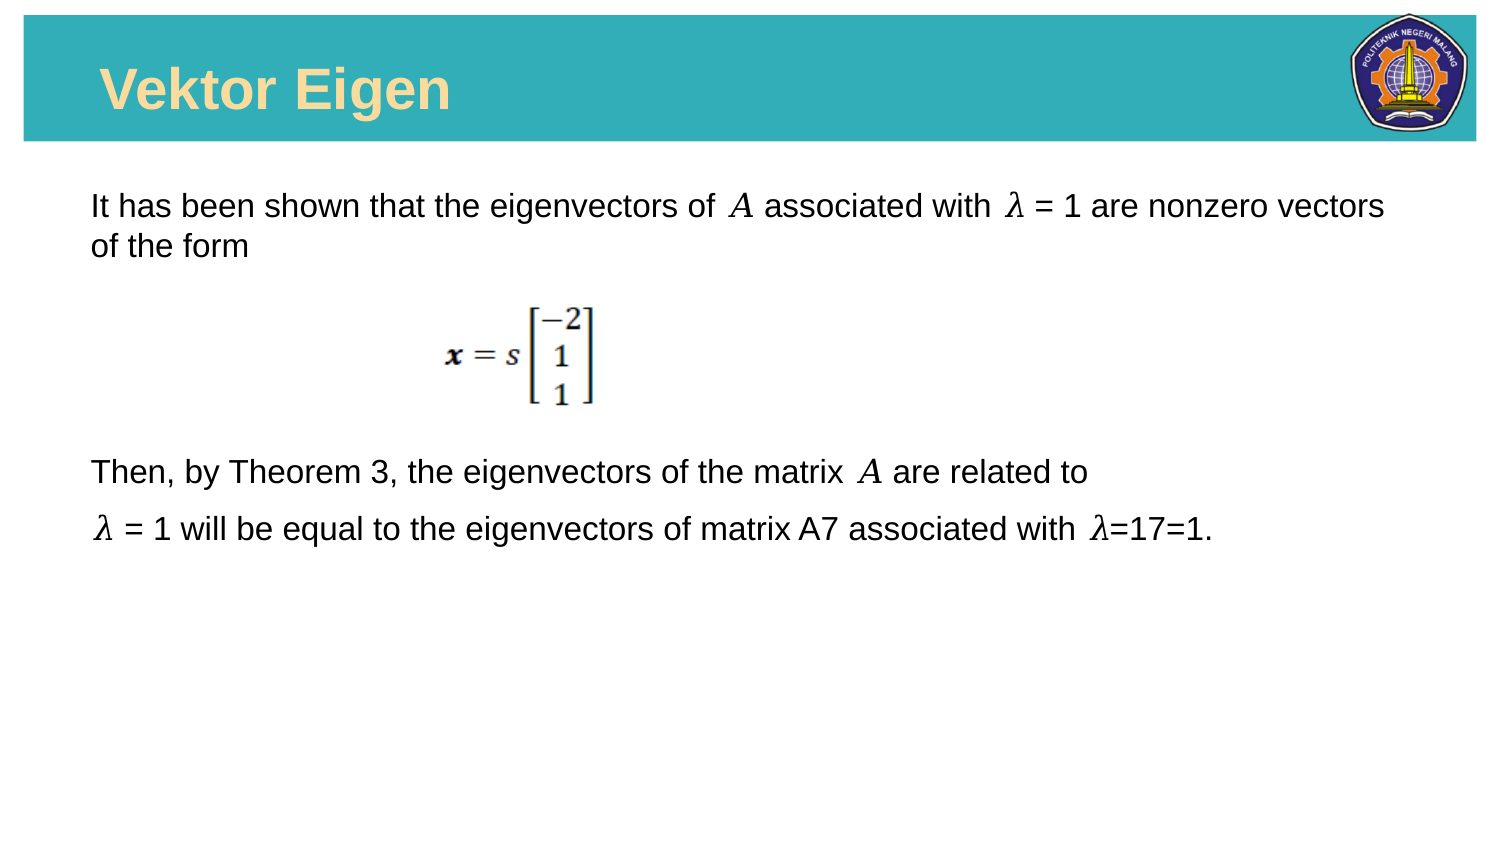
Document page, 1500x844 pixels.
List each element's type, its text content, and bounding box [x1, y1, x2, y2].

text_box Vektor Eigen [84, 43, 794, 129]
text_box It has been shown that the eigenvectors of 𝐴 associated with 𝜆 = 1 are nonzero vectors of the form Then, by Theorem 3, the eigenvectors of the matrix 𝐴 are related to 𝜆 = 1 will be equal to the eigenvectors of matrix A7 associated with 𝜆=17=1. [90, 184, 1410, 540]
picture [438, 300, 599, 411]
picture [1350, 13, 1468, 132]
text_box [16, 139, 1484, 844]
